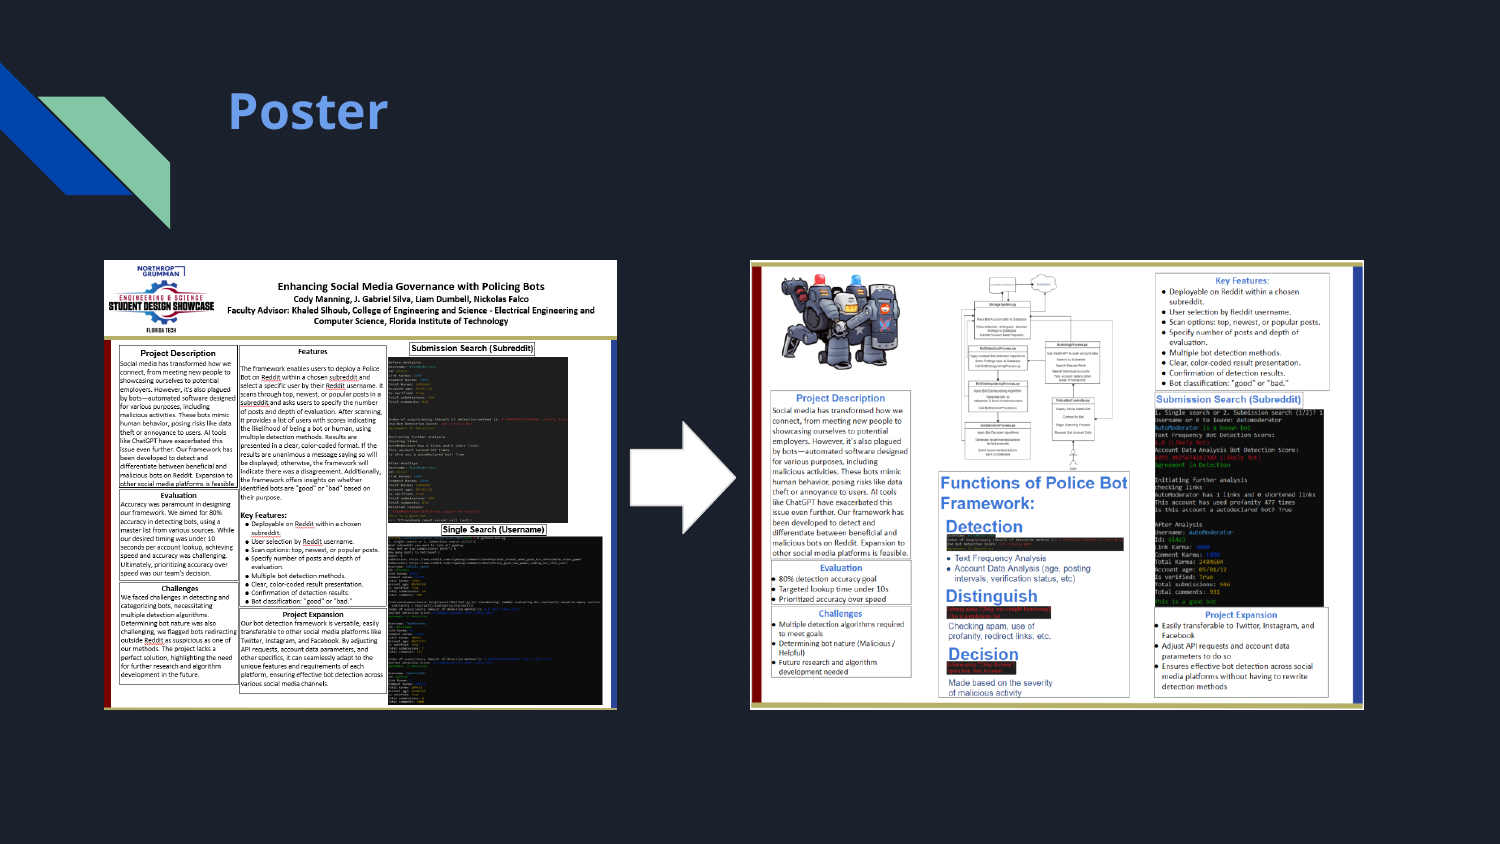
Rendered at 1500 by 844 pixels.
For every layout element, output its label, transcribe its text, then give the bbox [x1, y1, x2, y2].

picture [103, 259, 617, 711]
title Poster [212, 64, 1368, 215]
text_box [630, 421, 736, 534]
picture [749, 259, 1364, 711]
